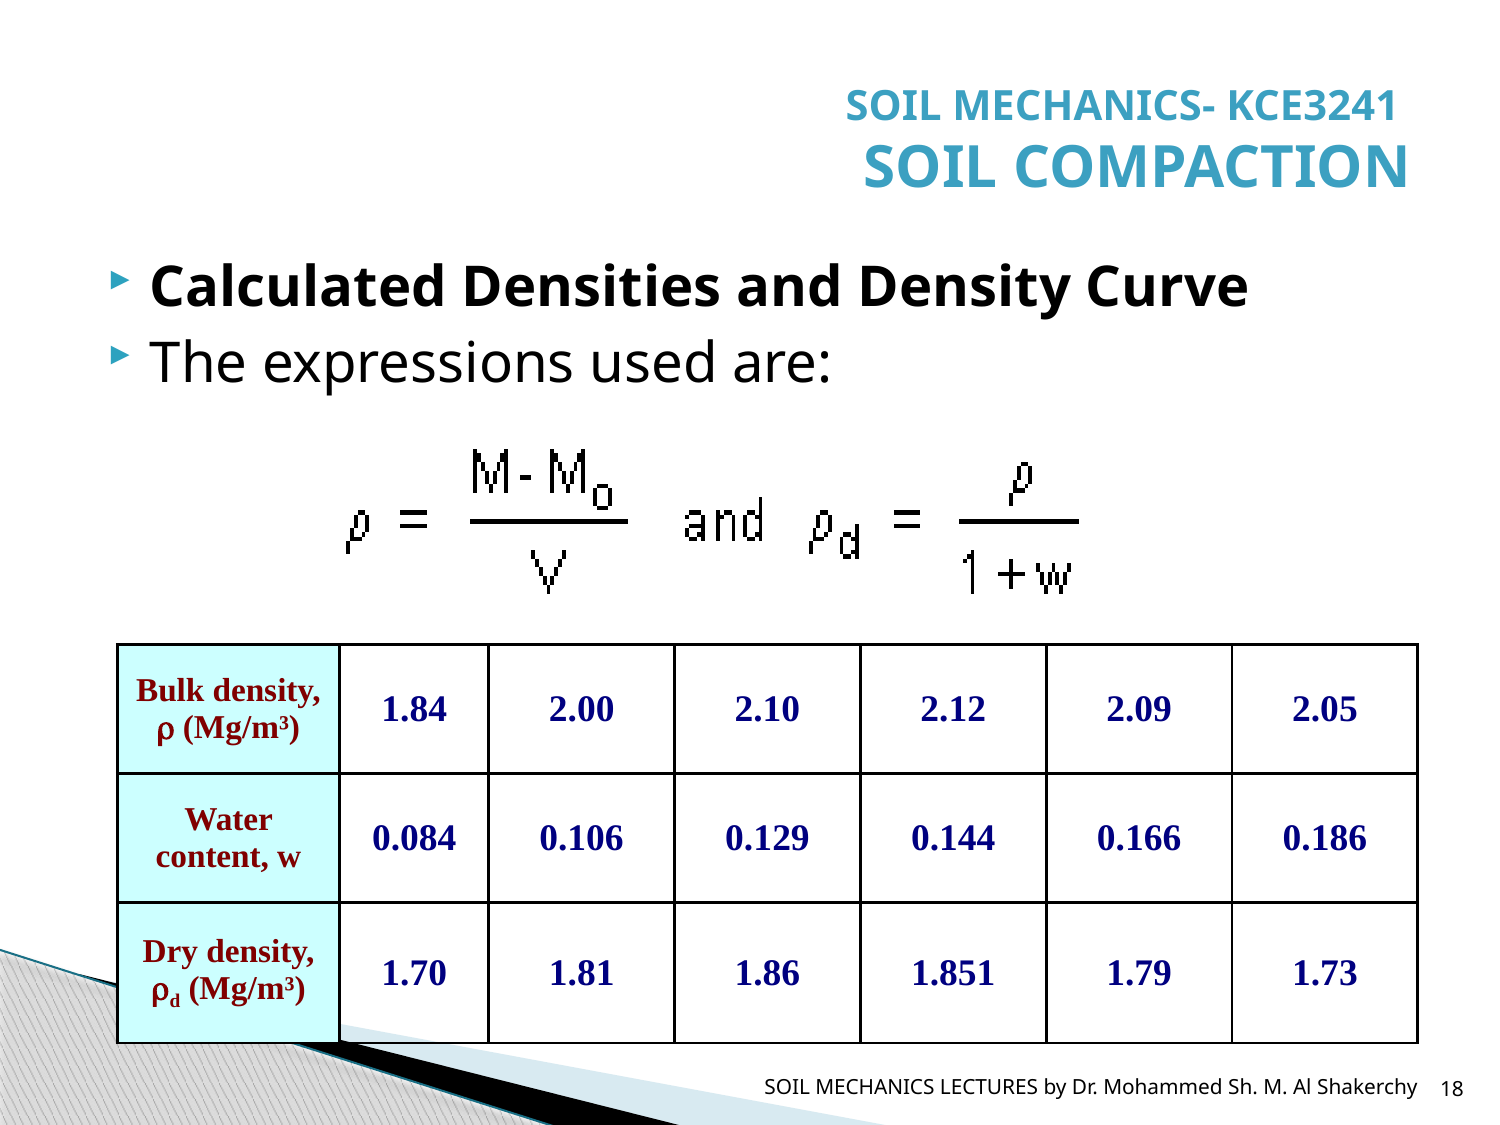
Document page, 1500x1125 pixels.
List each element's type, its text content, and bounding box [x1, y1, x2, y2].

table_cell 1.79 [1048, 904, 1231, 1031]
table_cell 1.73 [1233, 904, 1416, 1031]
table_cell Water content, w [119, 775, 338, 901]
table_cell 0.106 [490, 775, 673, 901]
list Calculated Densities and Density Curve The expressions used are: [75, 243, 1425, 422]
table_cell 1.81 [490, 904, 673, 1042]
table_cell 1.86 [676, 904, 859, 1031]
table_header Bulk density, r (Mg/m³) [119, 646, 338, 772]
table_cell 0.166 [1048, 775, 1231, 901]
table_cell 0.129 [676, 775, 859, 901]
table_header 1.84 [341, 646, 487, 772]
table_cell 1.70 [341, 904, 487, 1042]
table_cell Dry density, rd (Mg/m³) [119, 904, 338, 1042]
table_cell 1.851 [862, 904, 1045, 1031]
table_header 2.05 [1233, 646, 1416, 772]
table_cell 0.084 [341, 775, 487, 901]
table_header 2.10 [676, 646, 859, 772]
table_header 2.09 [1048, 646, 1231, 772]
table_header 2.12 [862, 646, 1045, 772]
table_cell 0.144 [862, 775, 1045, 901]
picture [339, 445, 1079, 603]
table_header 2.00 [490, 646, 673, 772]
title SOIL MECHANICS- KCE3241 SOIL COMPACTION [75, 45, 1425, 233]
slide_number 18 [1418, 1051, 1479, 1112]
table_cell 0.186 [1233, 775, 1416, 901]
footer SOIL MECHANICS LECTURES by Dr. Mohammed Sh. M. Al Shakerchy [621, 1031, 1432, 1107]
